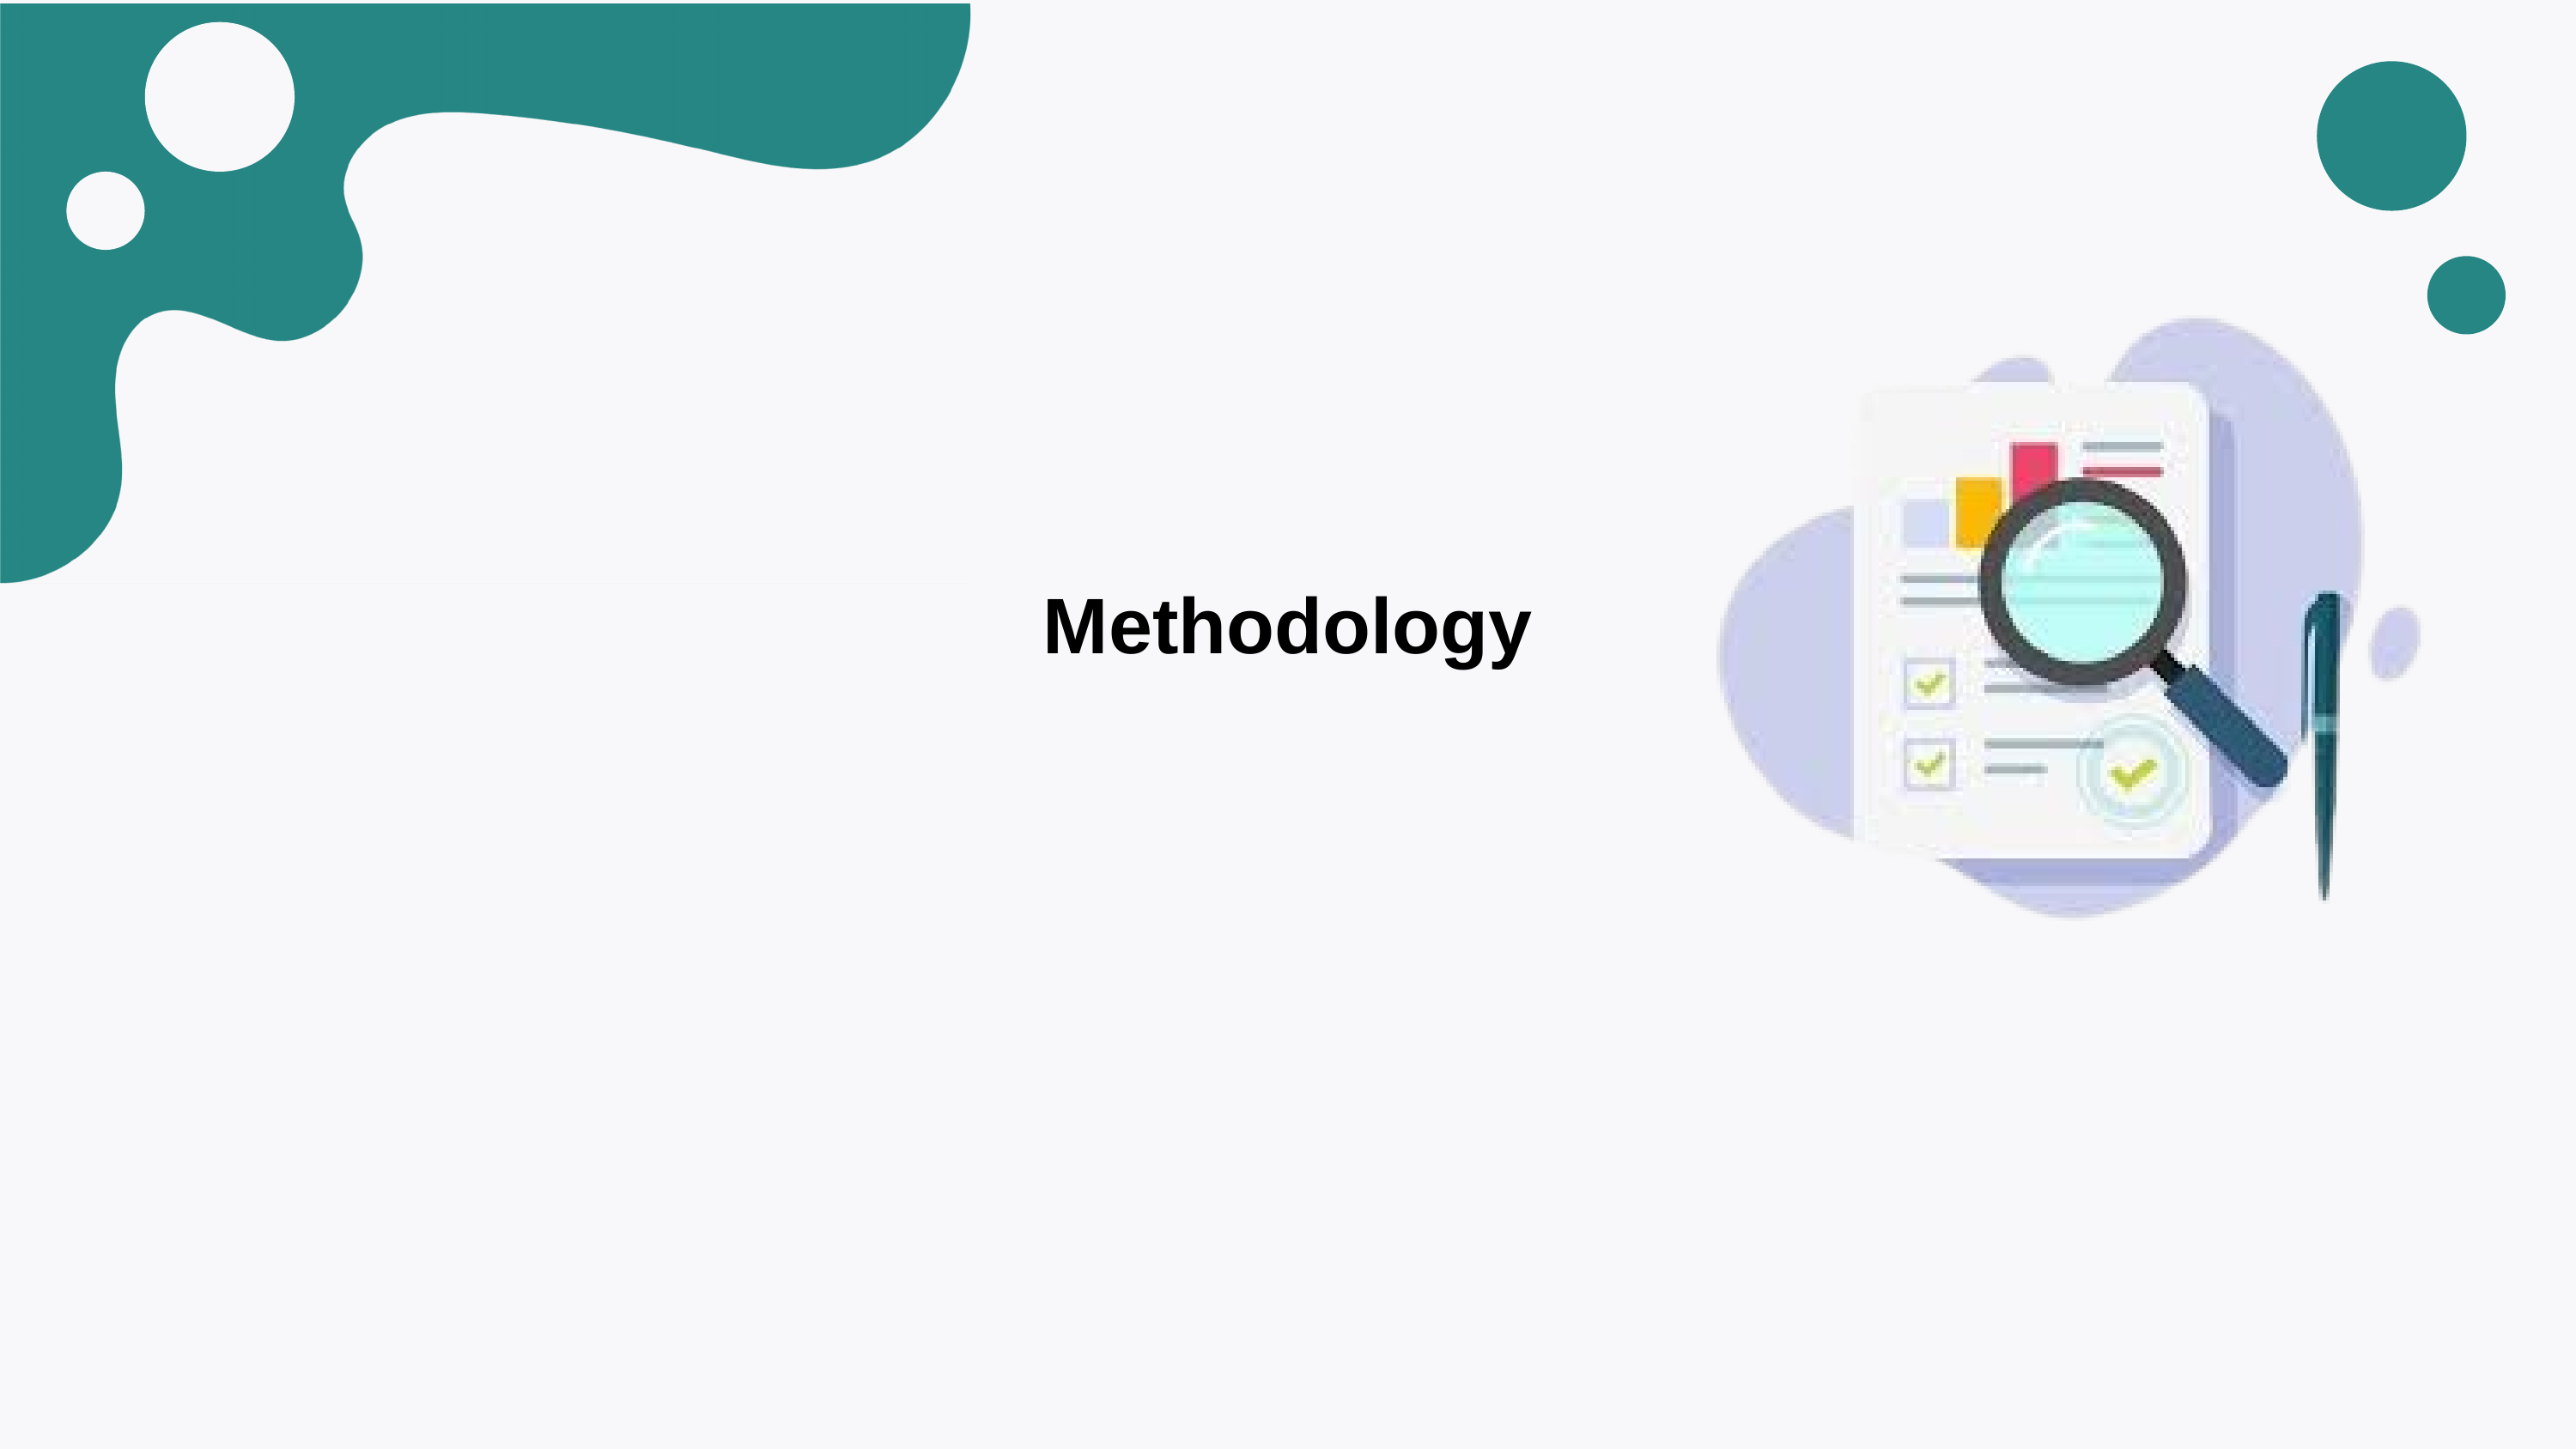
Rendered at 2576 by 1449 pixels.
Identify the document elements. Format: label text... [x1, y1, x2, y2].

title Methodology [708, 542, 1649, 703]
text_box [2501, 256, 2506, 335]
picture [1653, 252, 2499, 992]
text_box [144, 21, 295, 173]
text_box [0, 3, 975, 584]
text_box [66, 171, 145, 251]
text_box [2316, 61, 2467, 211]
